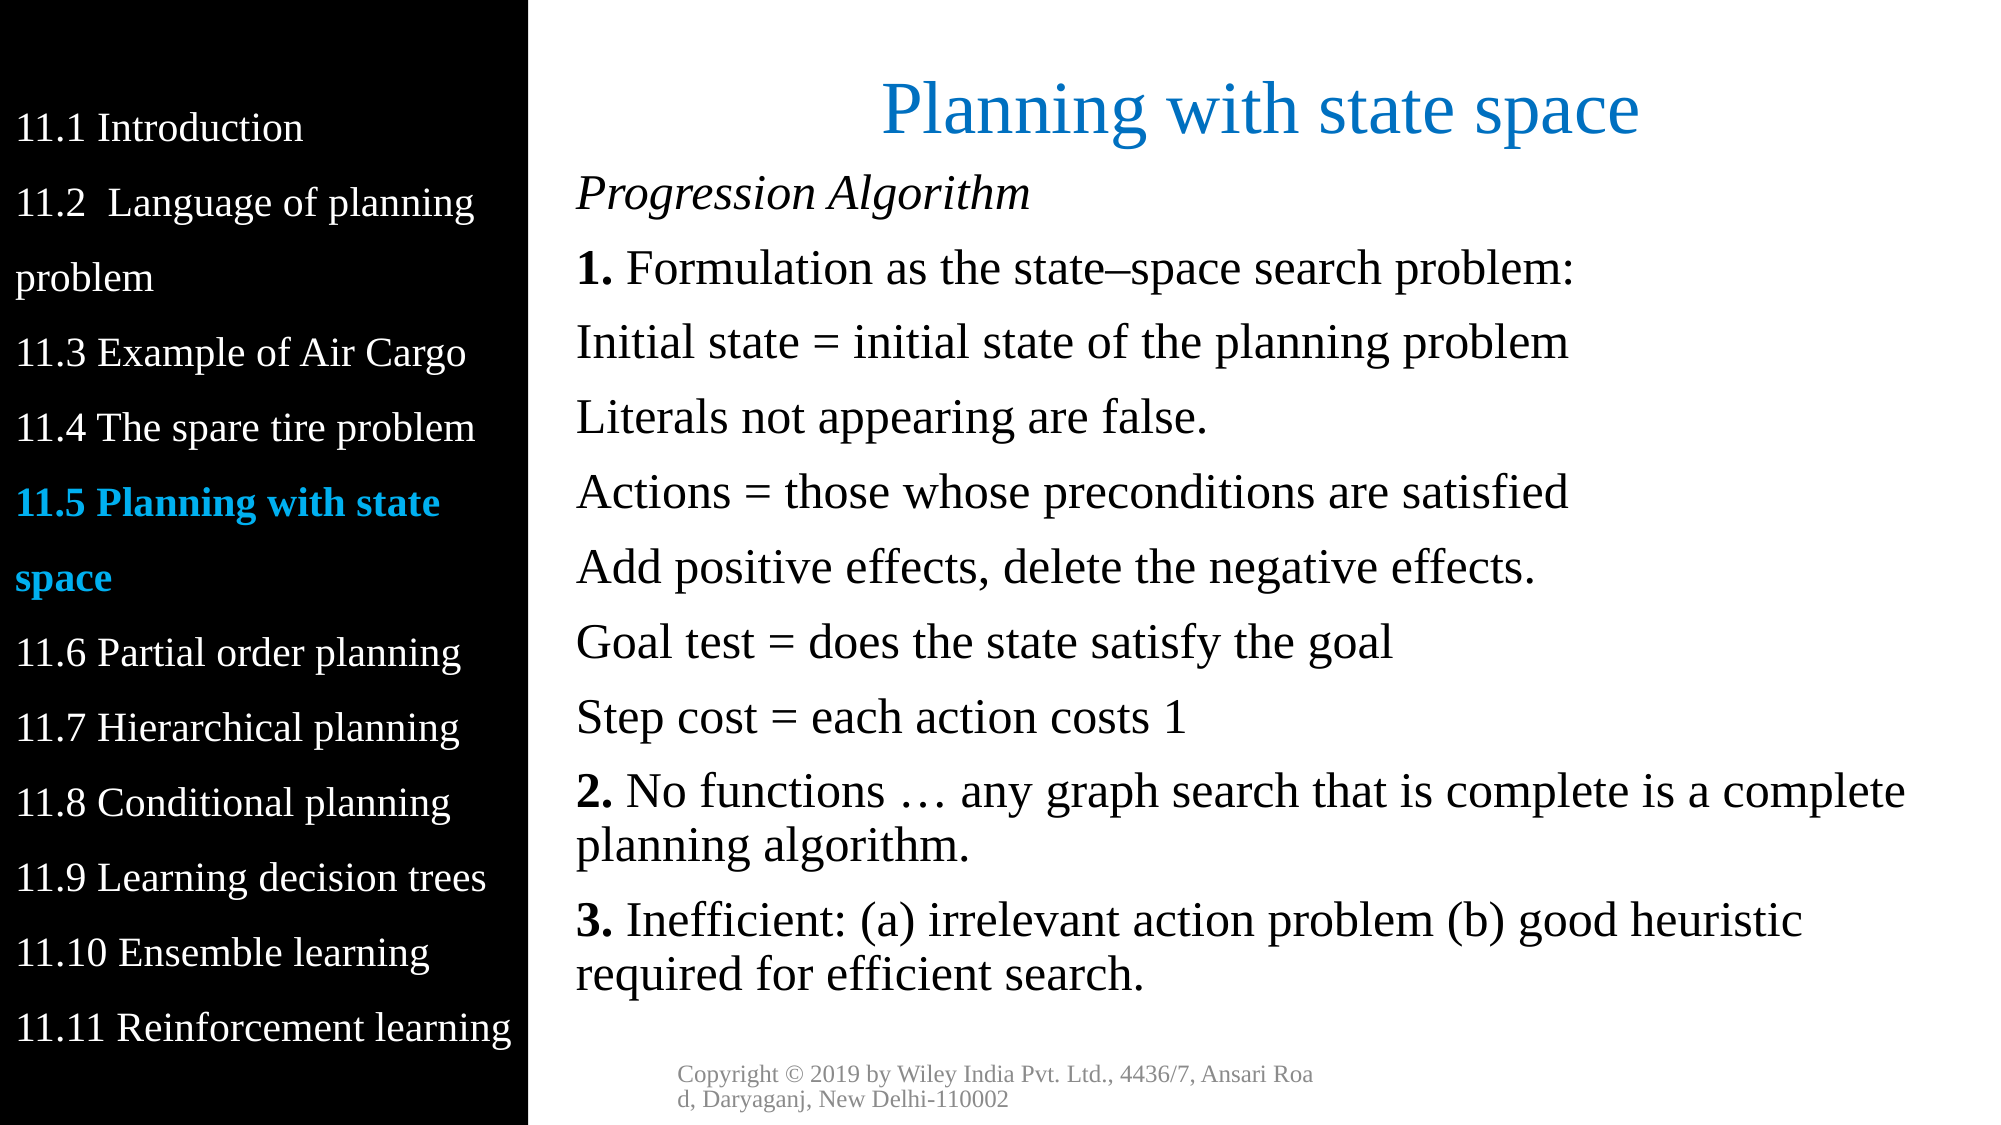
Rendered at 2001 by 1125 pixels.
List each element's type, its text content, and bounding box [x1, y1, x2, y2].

text_box 11.1 Introduction 11.2 Language of planning problem 11.3 Example of Air Cargo 11.4 The spare tire problem 11.5 Planning with state space 11.6 Partial order planning 11.7 Hierarchical planning 11.8 Conditional planning 11.9 Learning decision trees 11.10 Ensemble learning 11.11 Reinforcement learning [0, 0, 529, 1125]
footer Copyright © 2019 by Wiley India Pvt. Ltd., 4436/7, Ansari Road, Daryaganj, New Delhi-110002 [662, 1042, 1338, 1103]
title Planning with state space [560, 59, 1981, 158]
list Progression Algorithm 1. Formulation as the state–space search problem: Initial state = initial state of the planning problem Literals not appearing are false. Actions = those whose preconditions are satisfied Add positive effects, delete the negative effects. Goal test = does the state satisfy the goal Step cost = each action costs 1 2. No functions … any graph search that is complete is a complete planning algorithm. 3. Inefficient: (a) irrelevant action problem (b) good heuristic required for efficient search. [560, 158, 1981, 1066]
